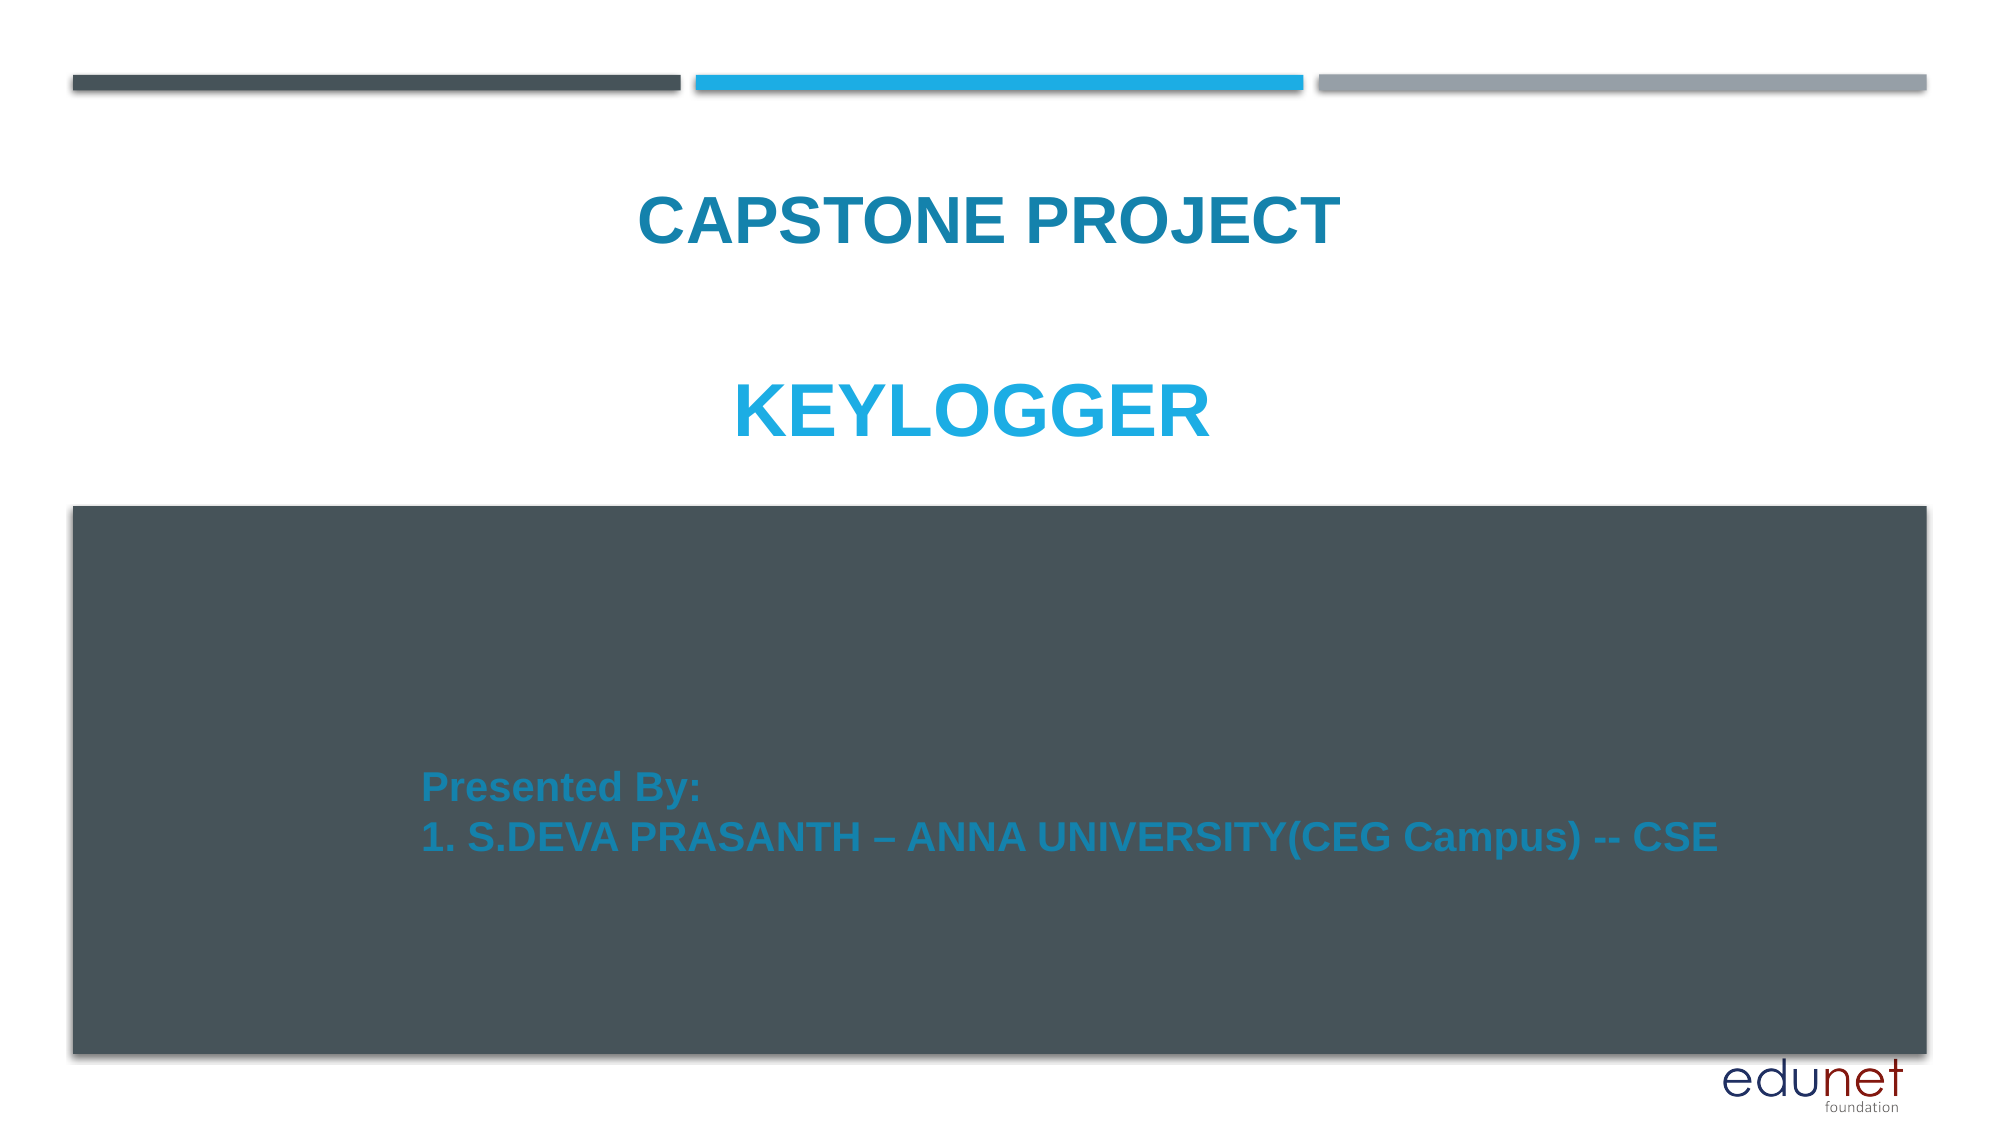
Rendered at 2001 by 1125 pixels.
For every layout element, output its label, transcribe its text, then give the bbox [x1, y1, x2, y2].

text_box Presented By: 1. S.DEVA PRASANTH – ANNA UNIVERSITY(CEG Campus) -- CSE [406, 752, 1821, 868]
picture [1719, 1056, 1905, 1116]
text_box CAPSTONE PROJECT [0, 169, 2000, 265]
title KEYLOGGER [222, 298, 1723, 460]
